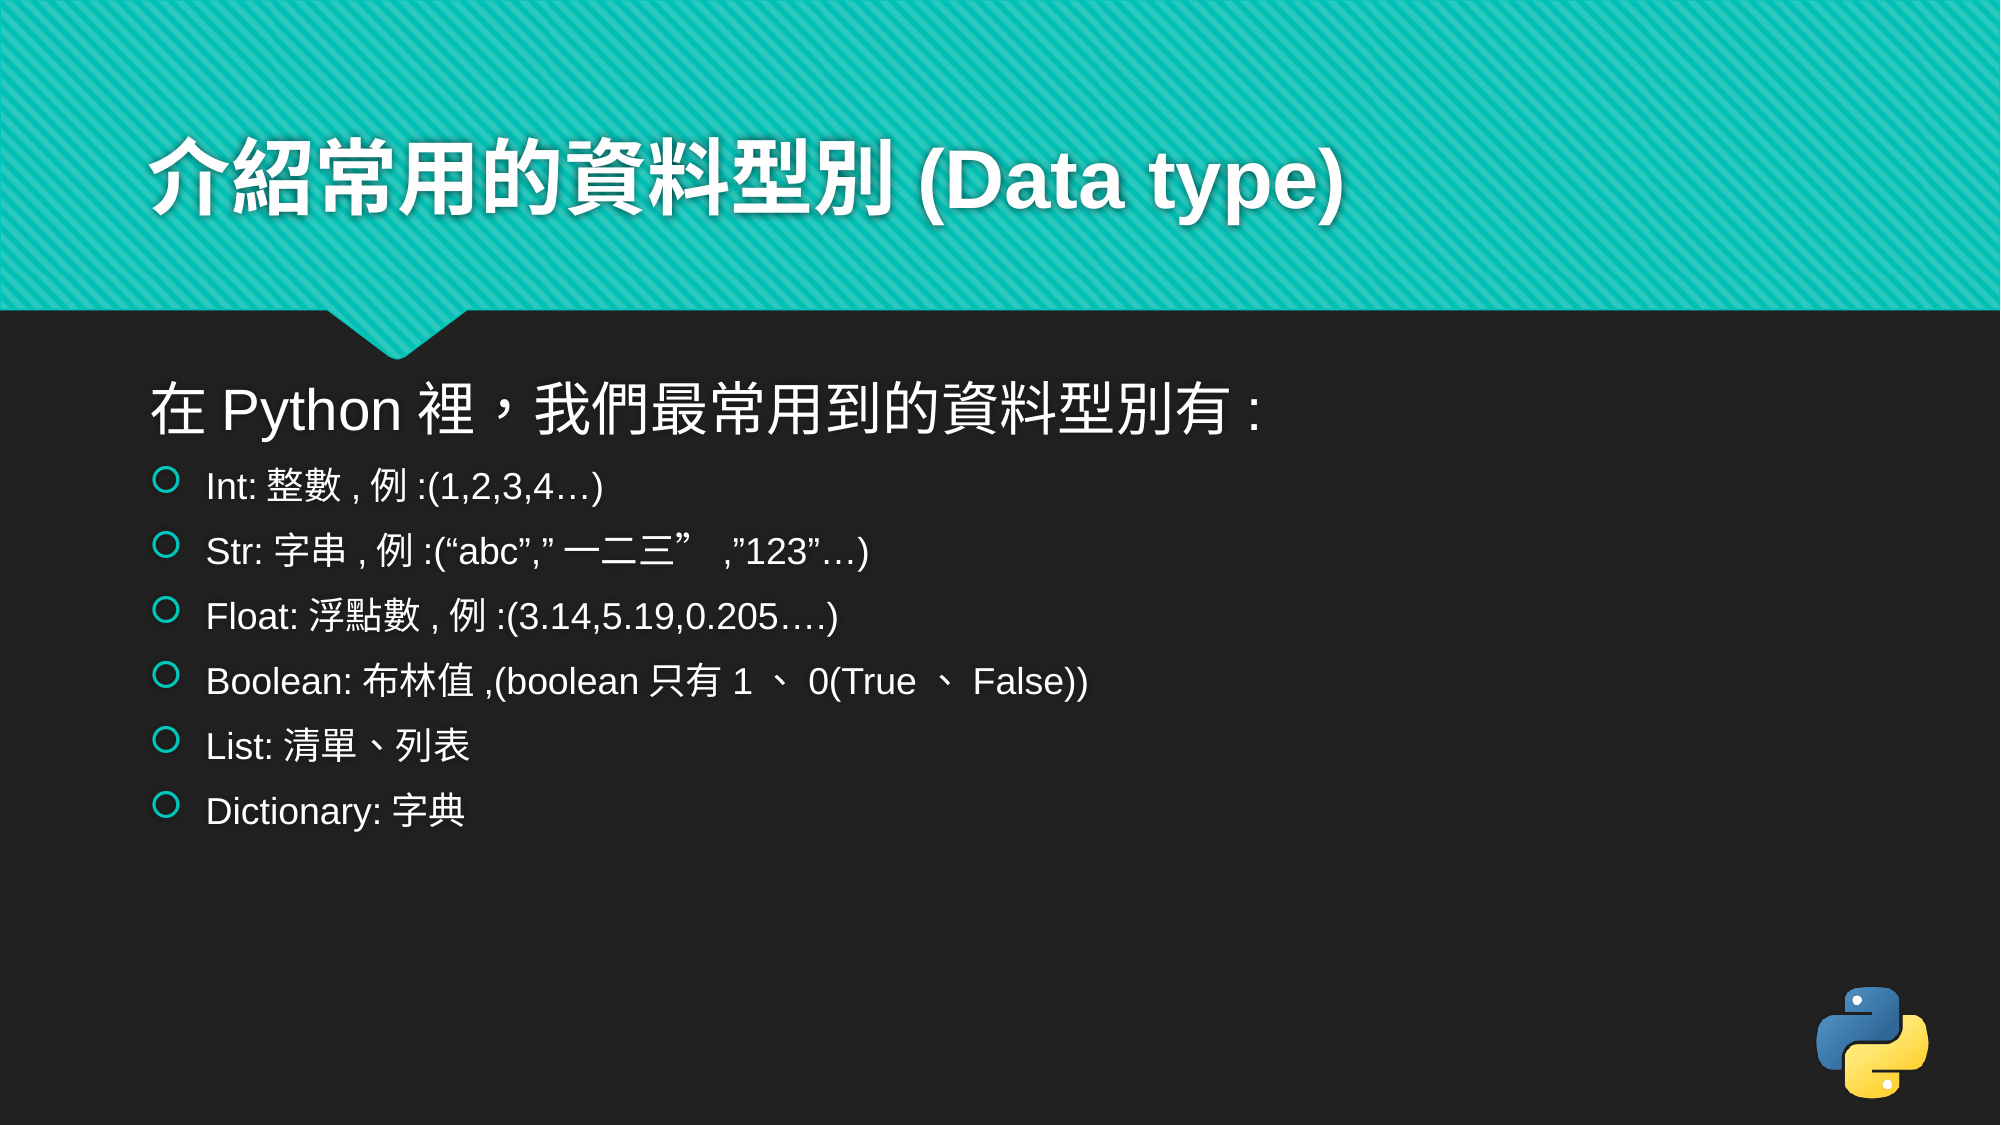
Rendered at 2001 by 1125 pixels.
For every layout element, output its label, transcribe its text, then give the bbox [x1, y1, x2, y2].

list 在Python裡，我們最常用到的資料型別有: Int:整數,例:(1,2,3,4…) Str:字串,例:(“abc”,”一二三”,”123”…) Float:浮點數,例:(3.14,5.19,0.205….) Boolean:布林值,(boolean只有1、0(True、False)) List:清單、列表 Dictionary:字典 [134, 364, 1866, 962]
title 介紹常用的資料型別(Data type) [132, 73, 1868, 233]
picture [1790, 961, 1954, 1124]
